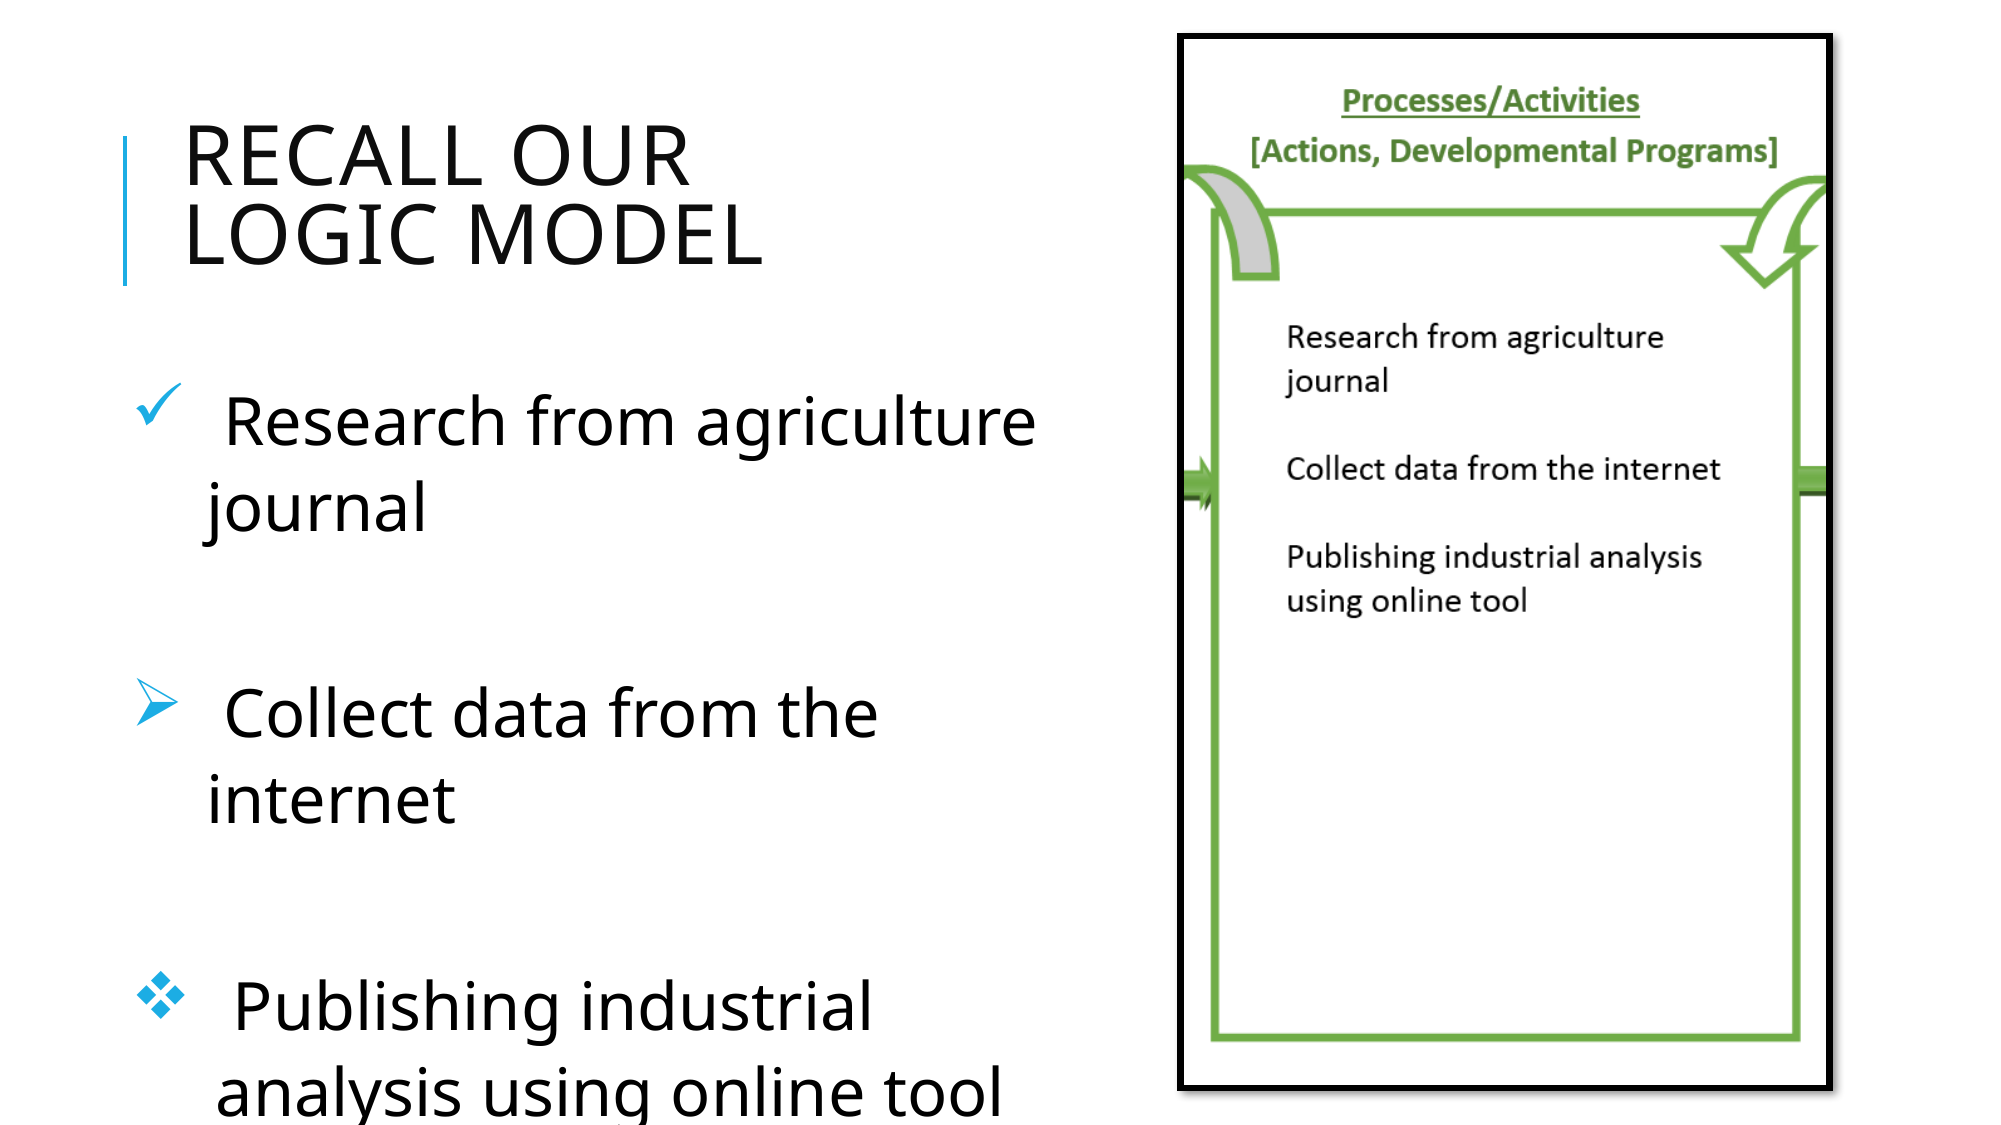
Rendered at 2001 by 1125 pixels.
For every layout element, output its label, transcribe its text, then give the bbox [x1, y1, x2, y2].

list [1183, 38, 1827, 1085]
list Research from agriculture journal Collect data from the internet Publishing industrial analysis using online tool [116, 364, 1156, 1018]
title Recall our logic model [168, 58, 888, 344]
